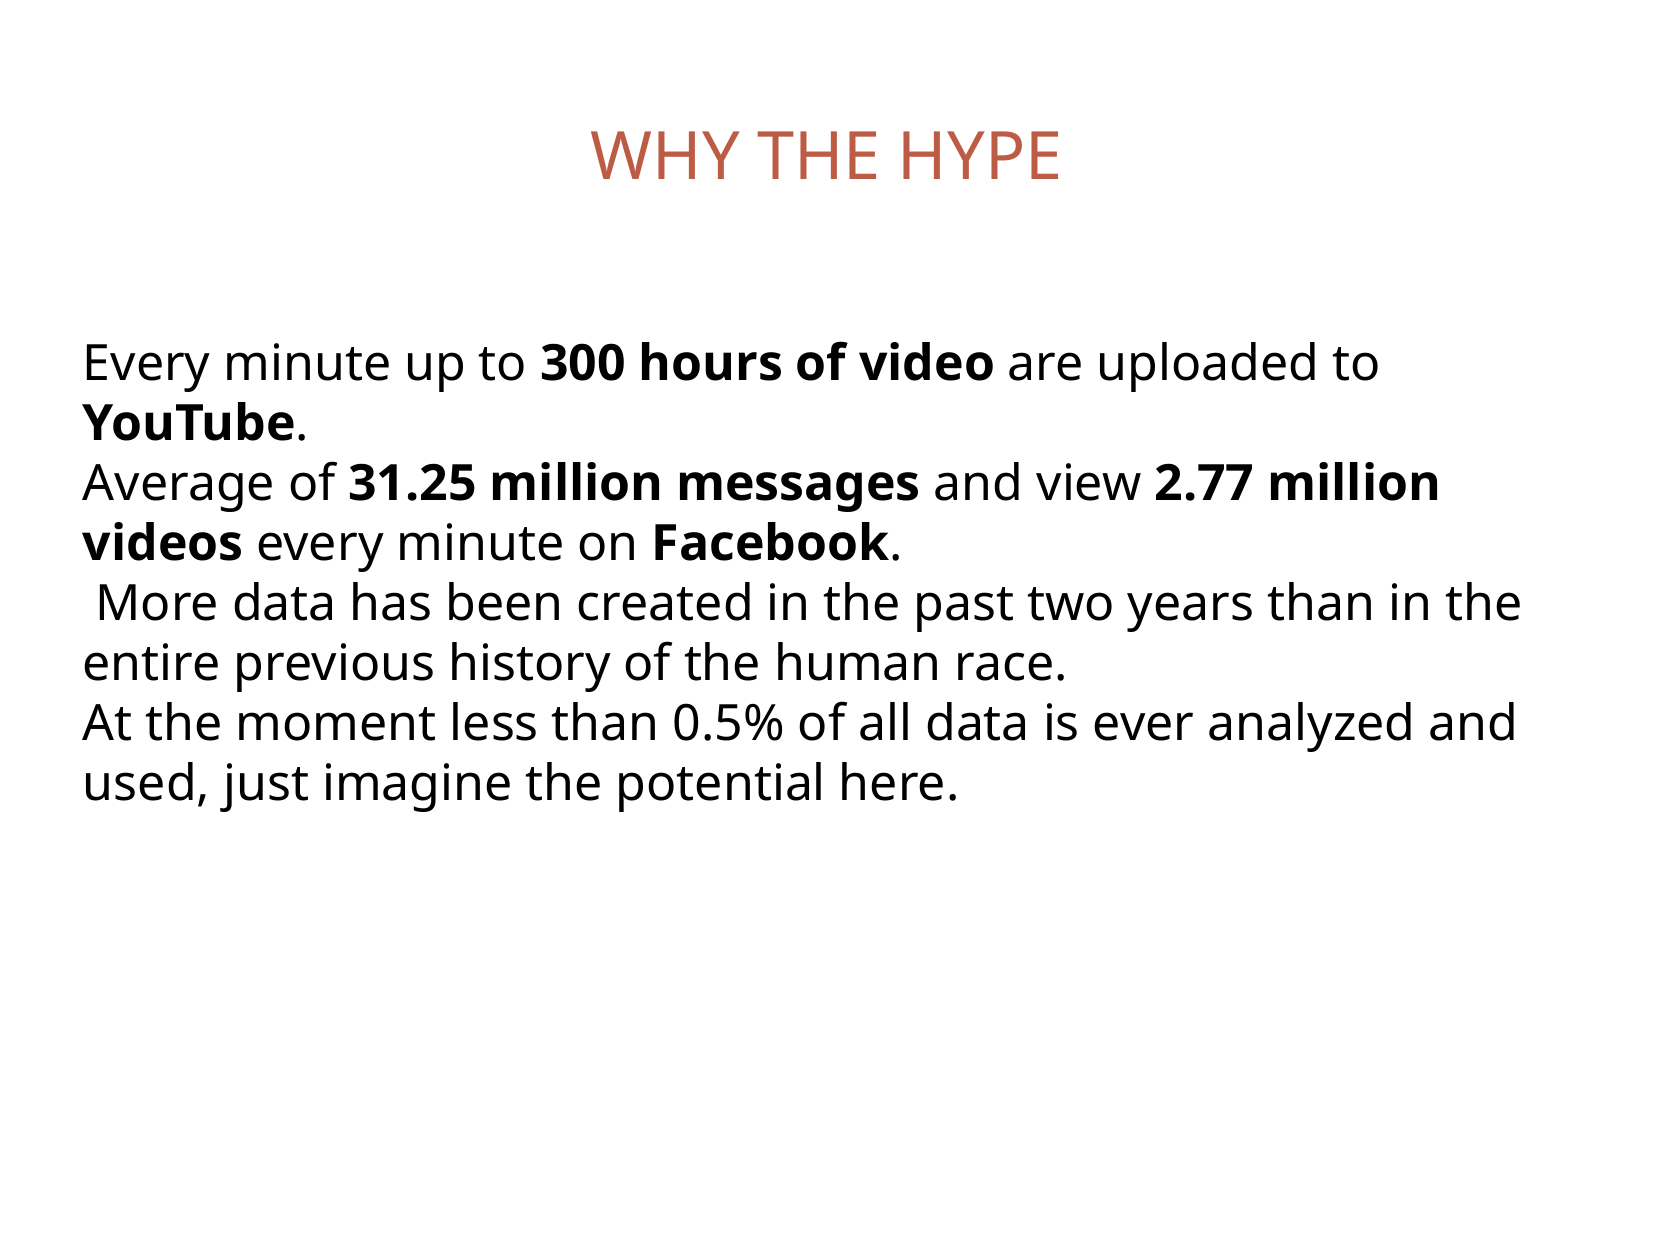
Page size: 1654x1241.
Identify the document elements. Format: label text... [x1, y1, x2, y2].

text_box Every minute up to 300 hours of video are uploaded to YouTube. Average of 31.25 million messages and view 2.77 million videos every minute on Facebook. More data has been created in the past two years than in the entire previous history of the human race. At the moment less than 0.5% of all data is ever analyzed and used, just imagine the potential here. [82, 330, 1571, 1050]
text_box WHY THE HYPE [82, 49, 1571, 257]
